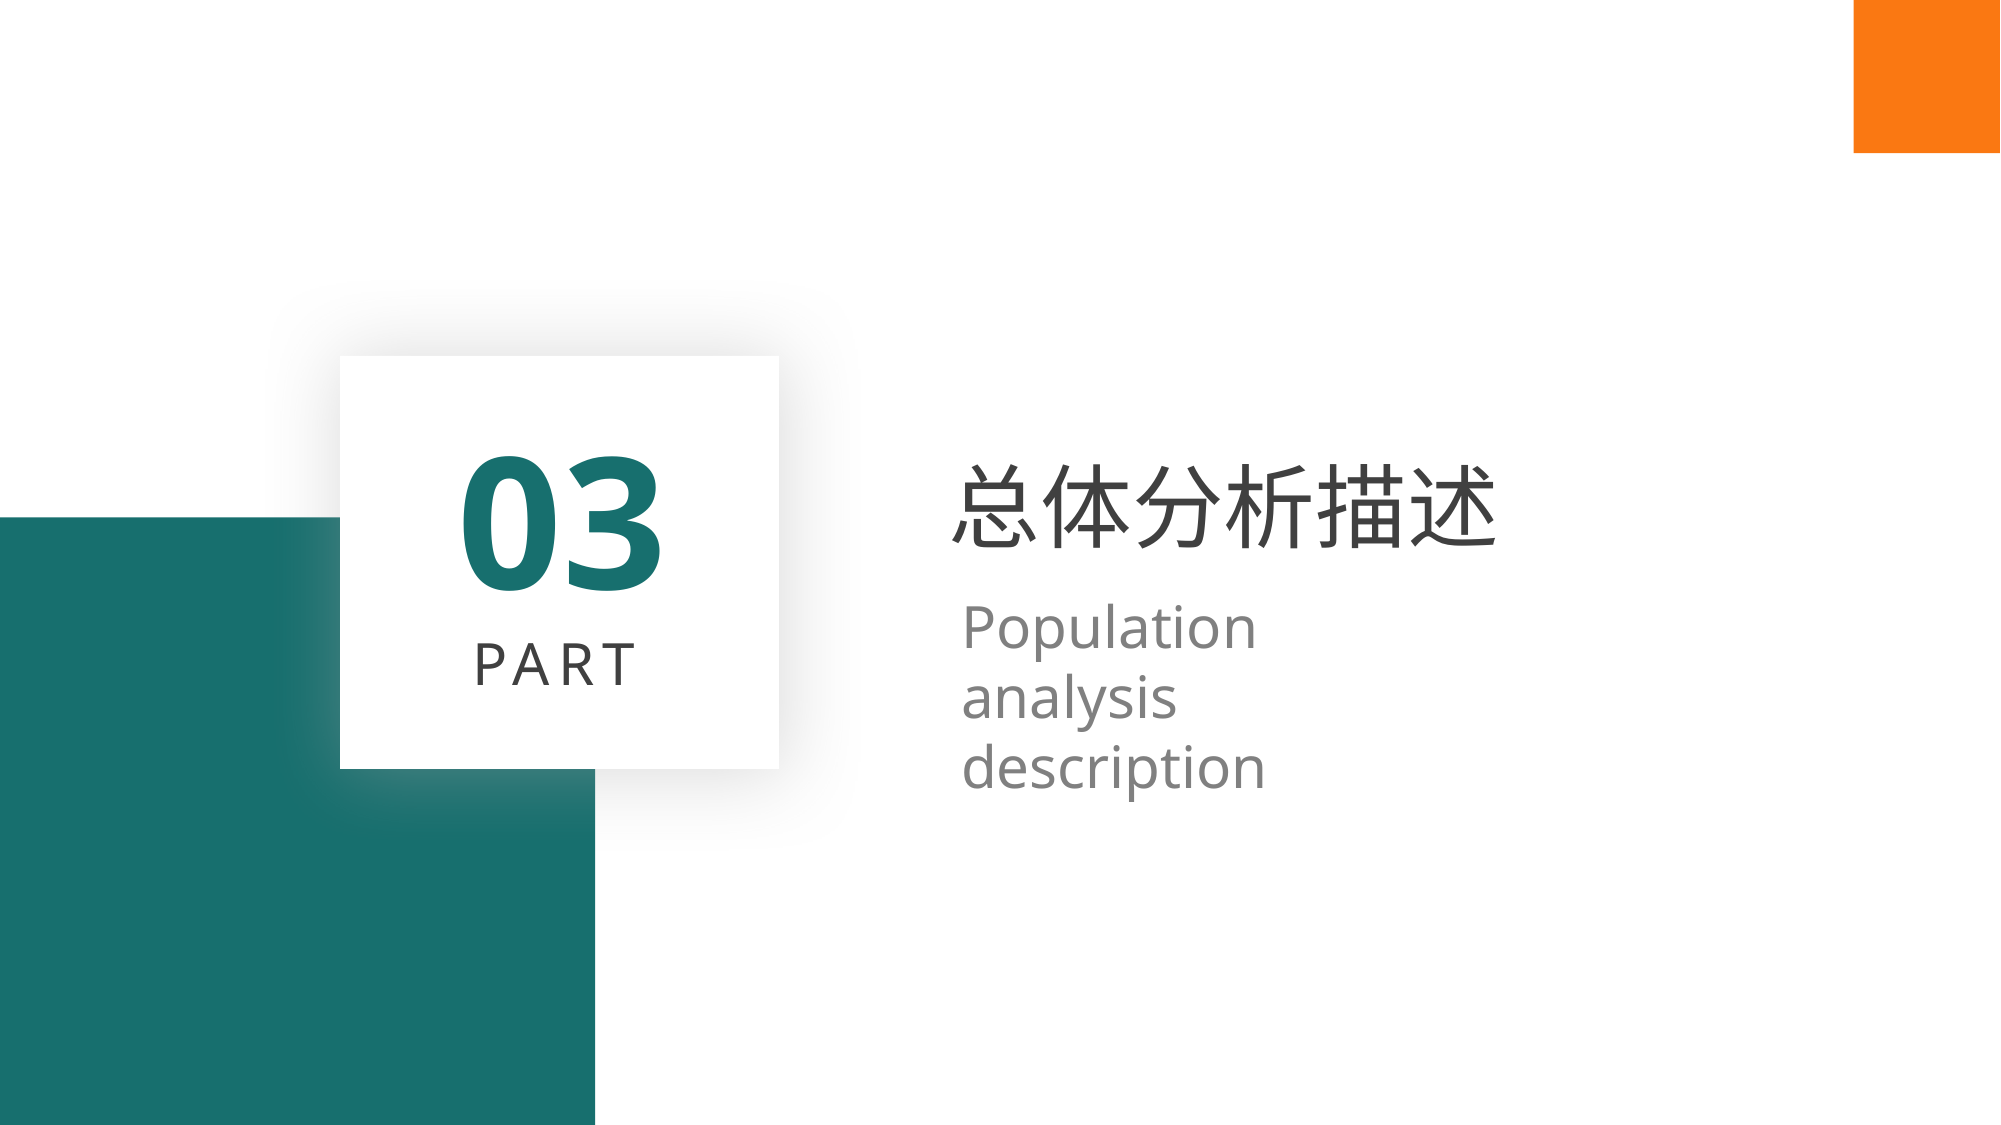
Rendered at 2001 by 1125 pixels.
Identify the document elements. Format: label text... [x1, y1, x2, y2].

text_box 03 [443, 398, 683, 634]
text_box [1853, 0, 2000, 154]
text_box [339, 355, 780, 770]
text_box Population analysis description [946, 583, 1497, 672]
text_box 总体分析描述 [934, 442, 1688, 567]
text_box PART [457, 620, 682, 705]
text_box [0, 516, 596, 1125]
